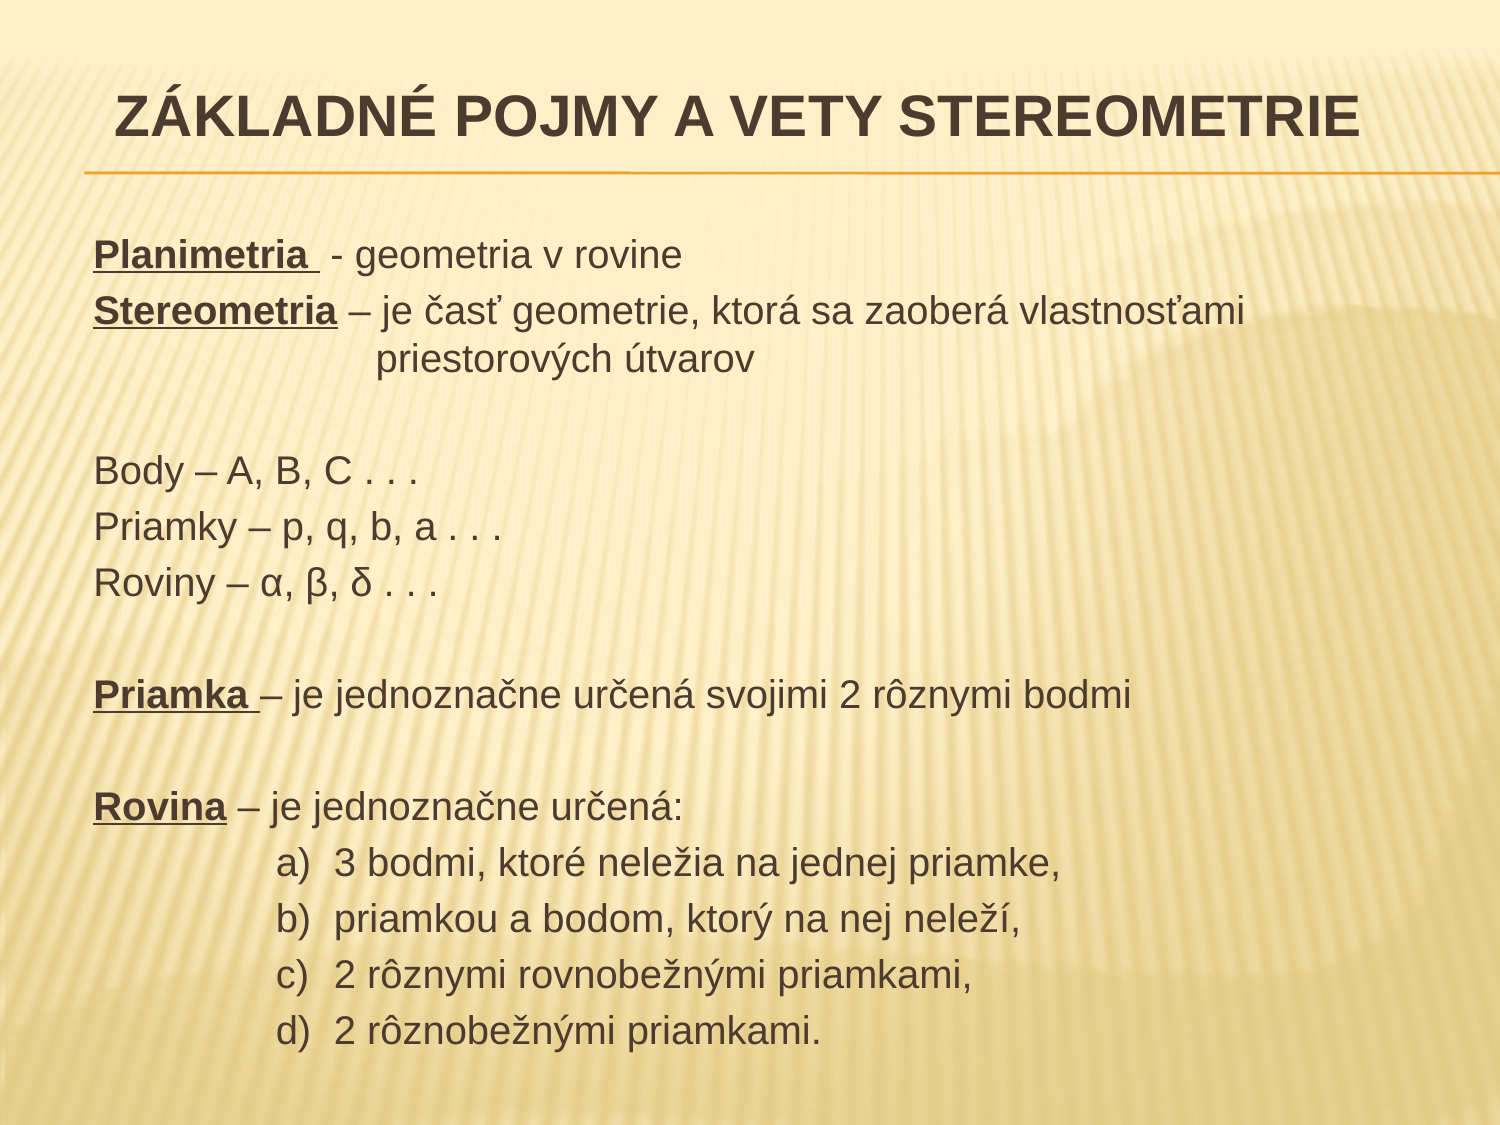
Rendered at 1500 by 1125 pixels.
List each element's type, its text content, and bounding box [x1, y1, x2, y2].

title Základné pojmy a vety stereometrie [100, 42, 1429, 184]
list Planimetria - geometria v rovine Stereometria – je časť geometrie, ktorá sa zaoberá vlastnosťami priestorových útvarov Body – A, B, C . . . Priamky – p, q, b, a . . . Roviny – α, β, δ . . . Priamka – je jednoznačne určená svojimi 2 rôznymi bodmi Rovina – je jednoznačne určená: 3 bodmi, ktoré neležia na jednej priamke, priamkou a bodom, ktorý na nej neleží, 2 rôznymi rovnobežnými priamkami, 2 rôznobežnými priamkami. [78, 221, 1462, 1067]
